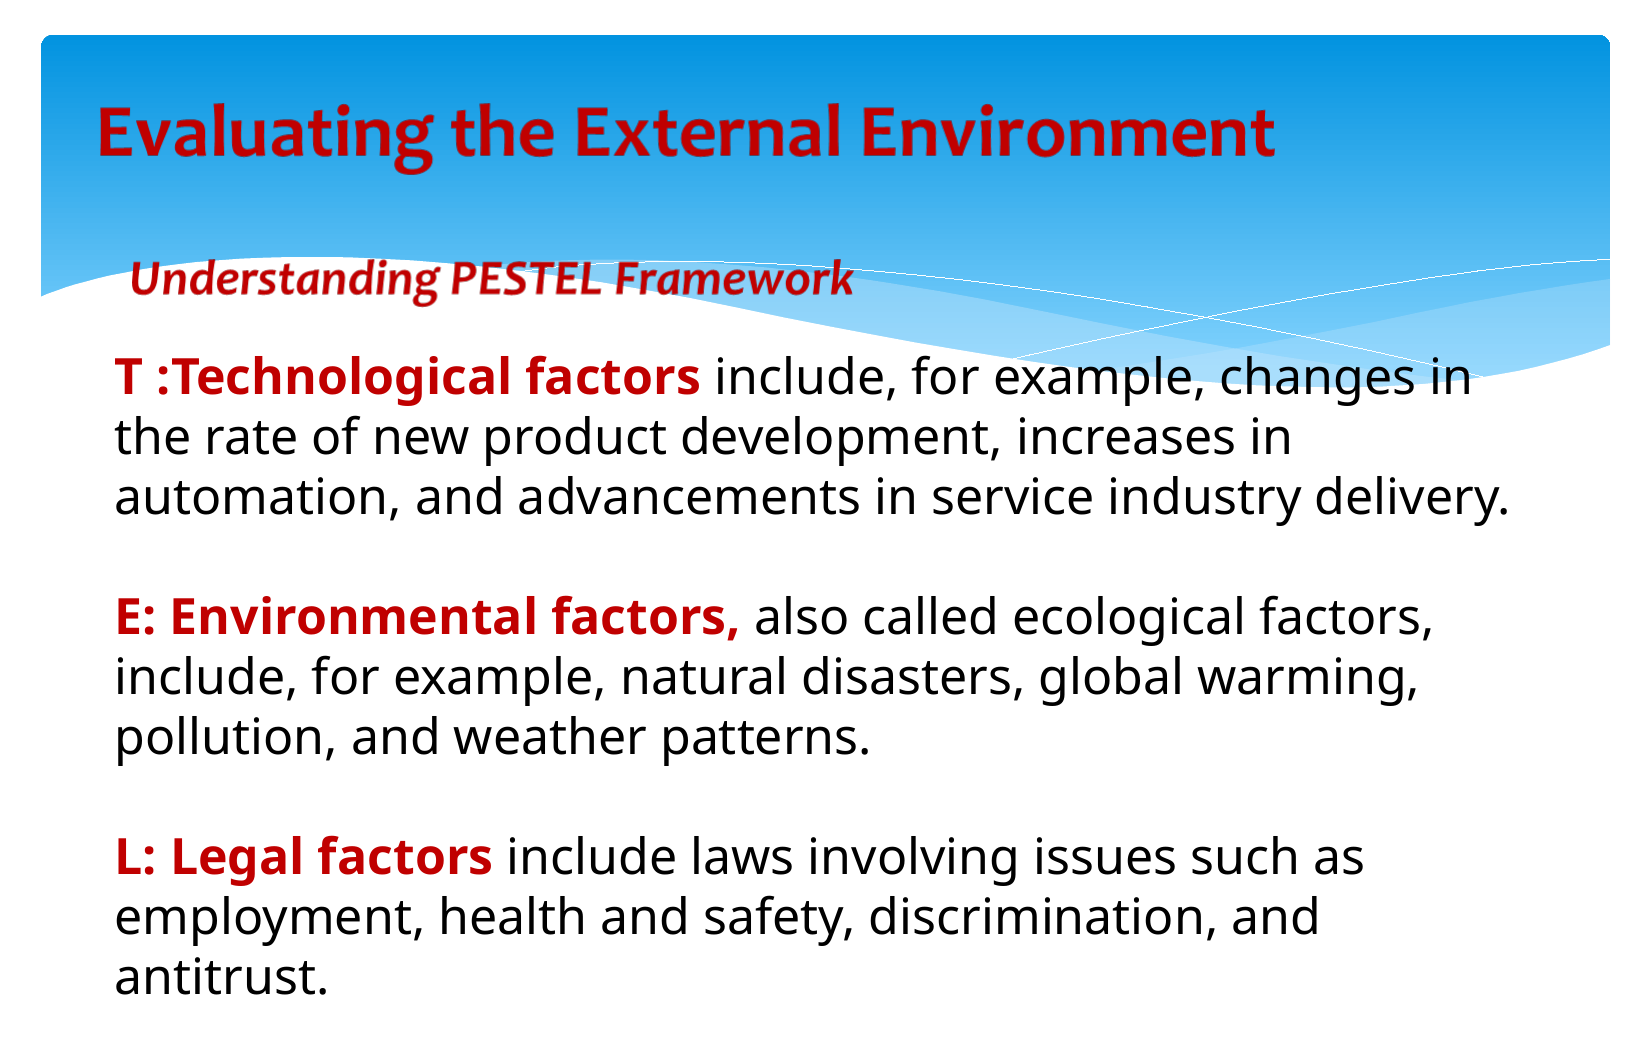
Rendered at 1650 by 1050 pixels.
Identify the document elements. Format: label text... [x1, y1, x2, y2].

picture [99, 231, 900, 338]
picture [49, 83, 1349, 221]
text_box T :Technological factors include, for example, changes in the rate of new product development, increases in automation, and advancements in service industry delivery. E: Environmental factors, also called ecological factors, include, for example, natural disasters, global warming, pollution, and weather patterns. L: Legal factors include laws involving issues such as employment, health and safety, discrimination, and antitrust. [99, 337, 1550, 1013]
